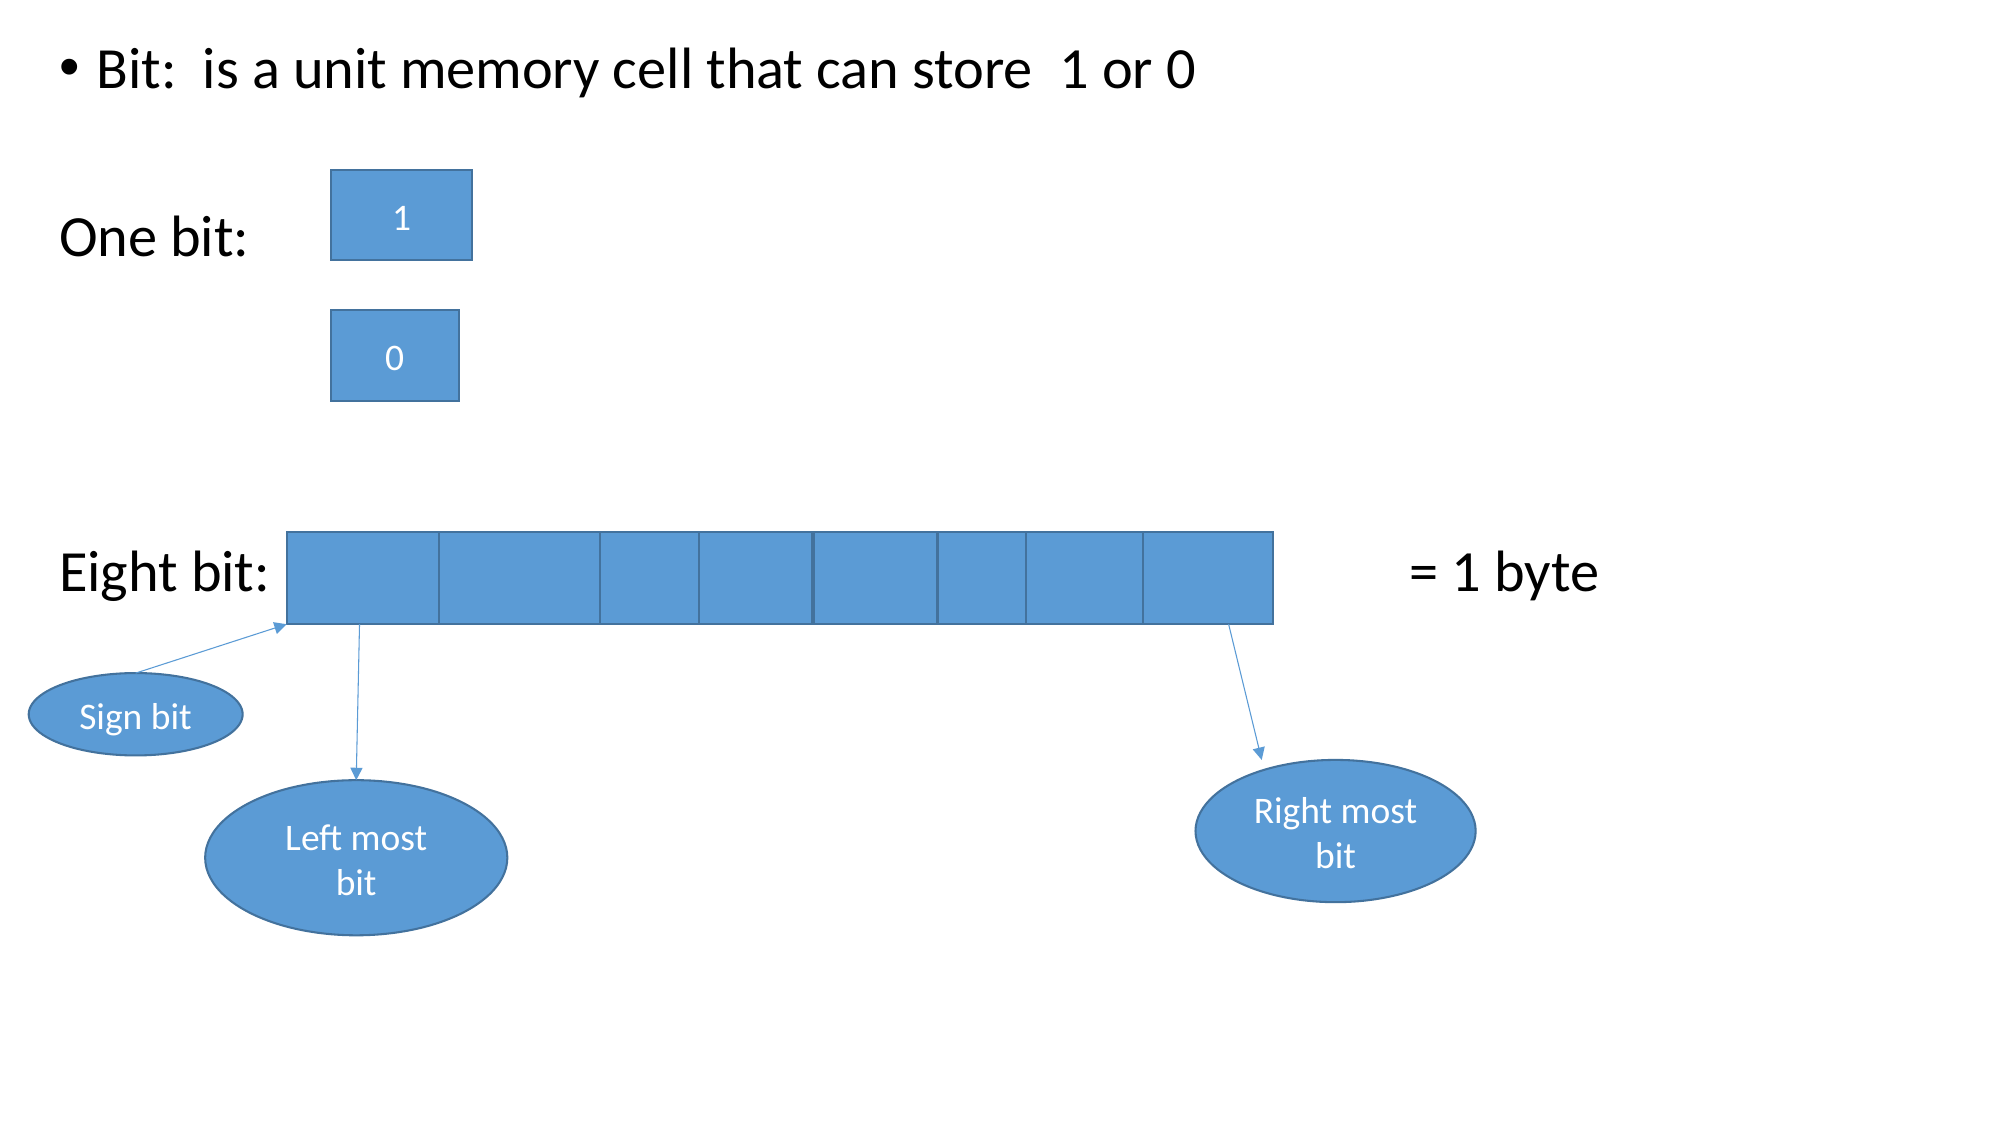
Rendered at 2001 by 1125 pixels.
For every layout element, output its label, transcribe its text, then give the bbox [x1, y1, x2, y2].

text_box Right most bit [1194, 758, 1477, 904]
text_box [438, 531, 599, 625]
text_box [135, 624, 287, 674]
list Bit: is a unit memory cell that can store 1 or 0 One bit: Eight bit: = 1 byte [44, 30, 1863, 1009]
text_box 0 [330, 309, 460, 402]
text_box 1 [330, 169, 473, 261]
text_box Sign bit [27, 672, 244, 757]
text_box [1228, 624, 1262, 760]
text_box [698, 531, 813, 625]
text_box [599, 531, 698, 625]
text_box [1142, 531, 1274, 625]
text_box [813, 531, 936, 625]
text_box [286, 531, 438, 625]
text_box Left most bit [204, 779, 509, 937]
text_box [936, 531, 1025, 625]
text_box [1025, 531, 1142, 625]
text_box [356, 624, 360, 781]
